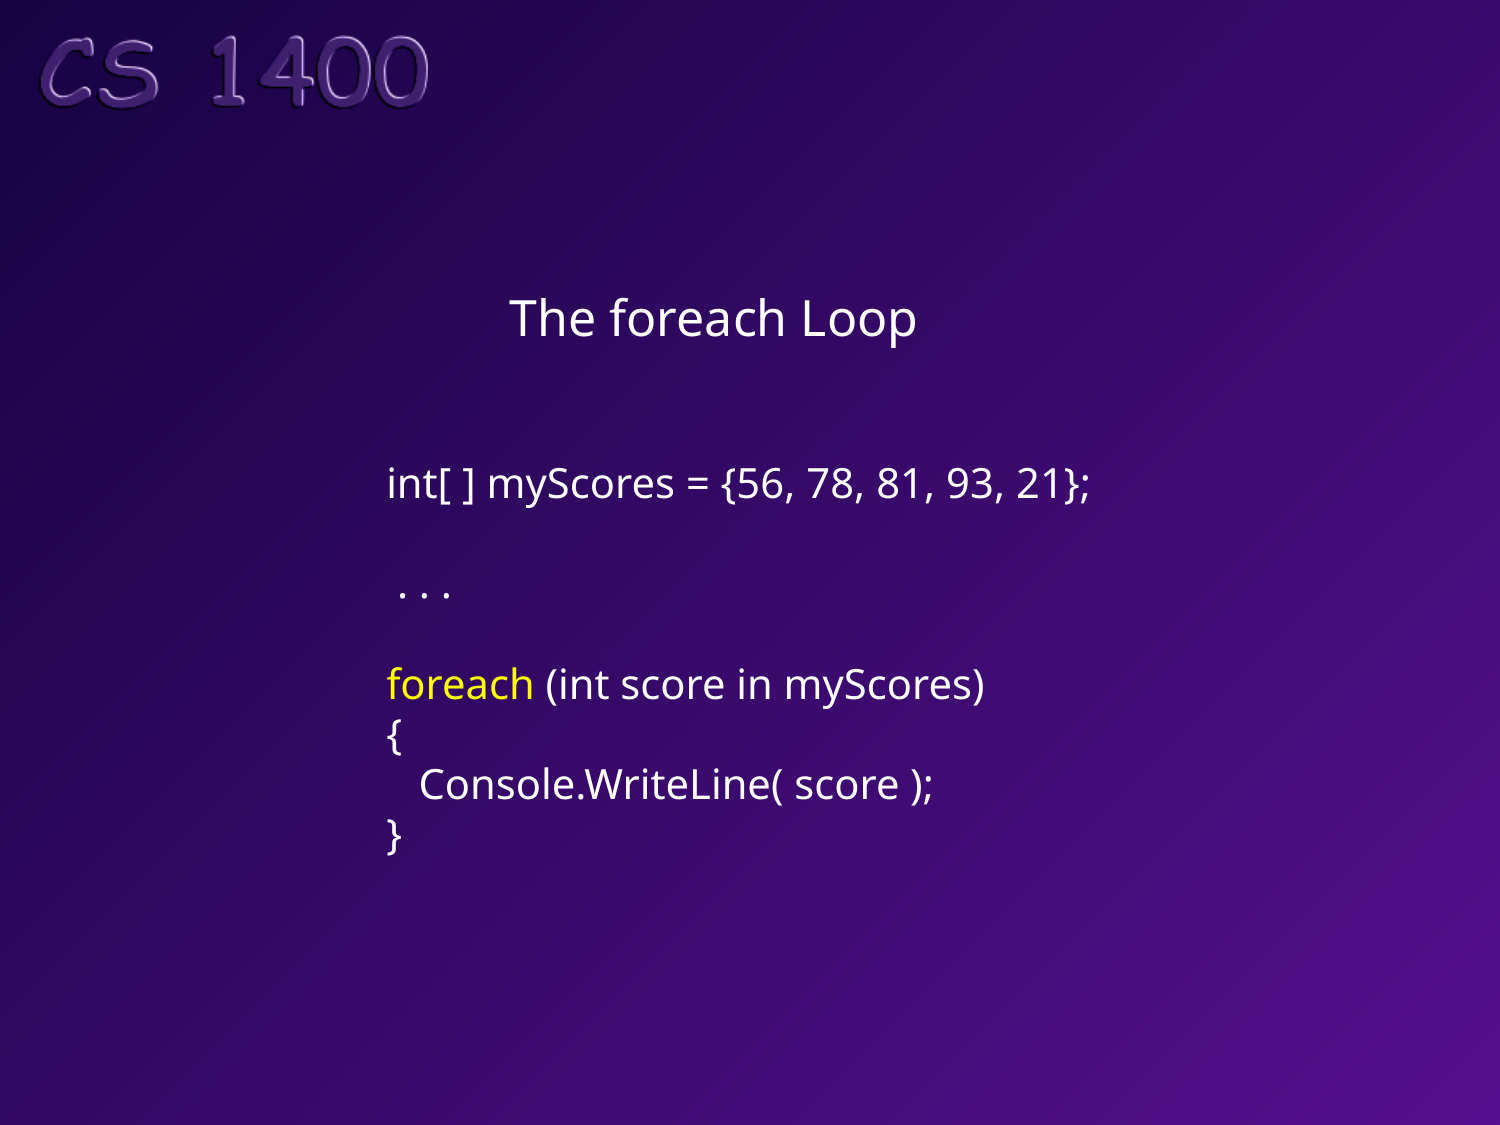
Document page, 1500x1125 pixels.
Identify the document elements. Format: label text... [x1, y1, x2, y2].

text_box int[ ] myScores = {56, 78, 81, 93, 21}; . . . foreach (int score in myScores) { Console.WriteLine( score ); } [371, 449, 1107, 865]
text_box The foreach Loop [494, 279, 934, 354]
picture [0, 0, 1500, 1125]
